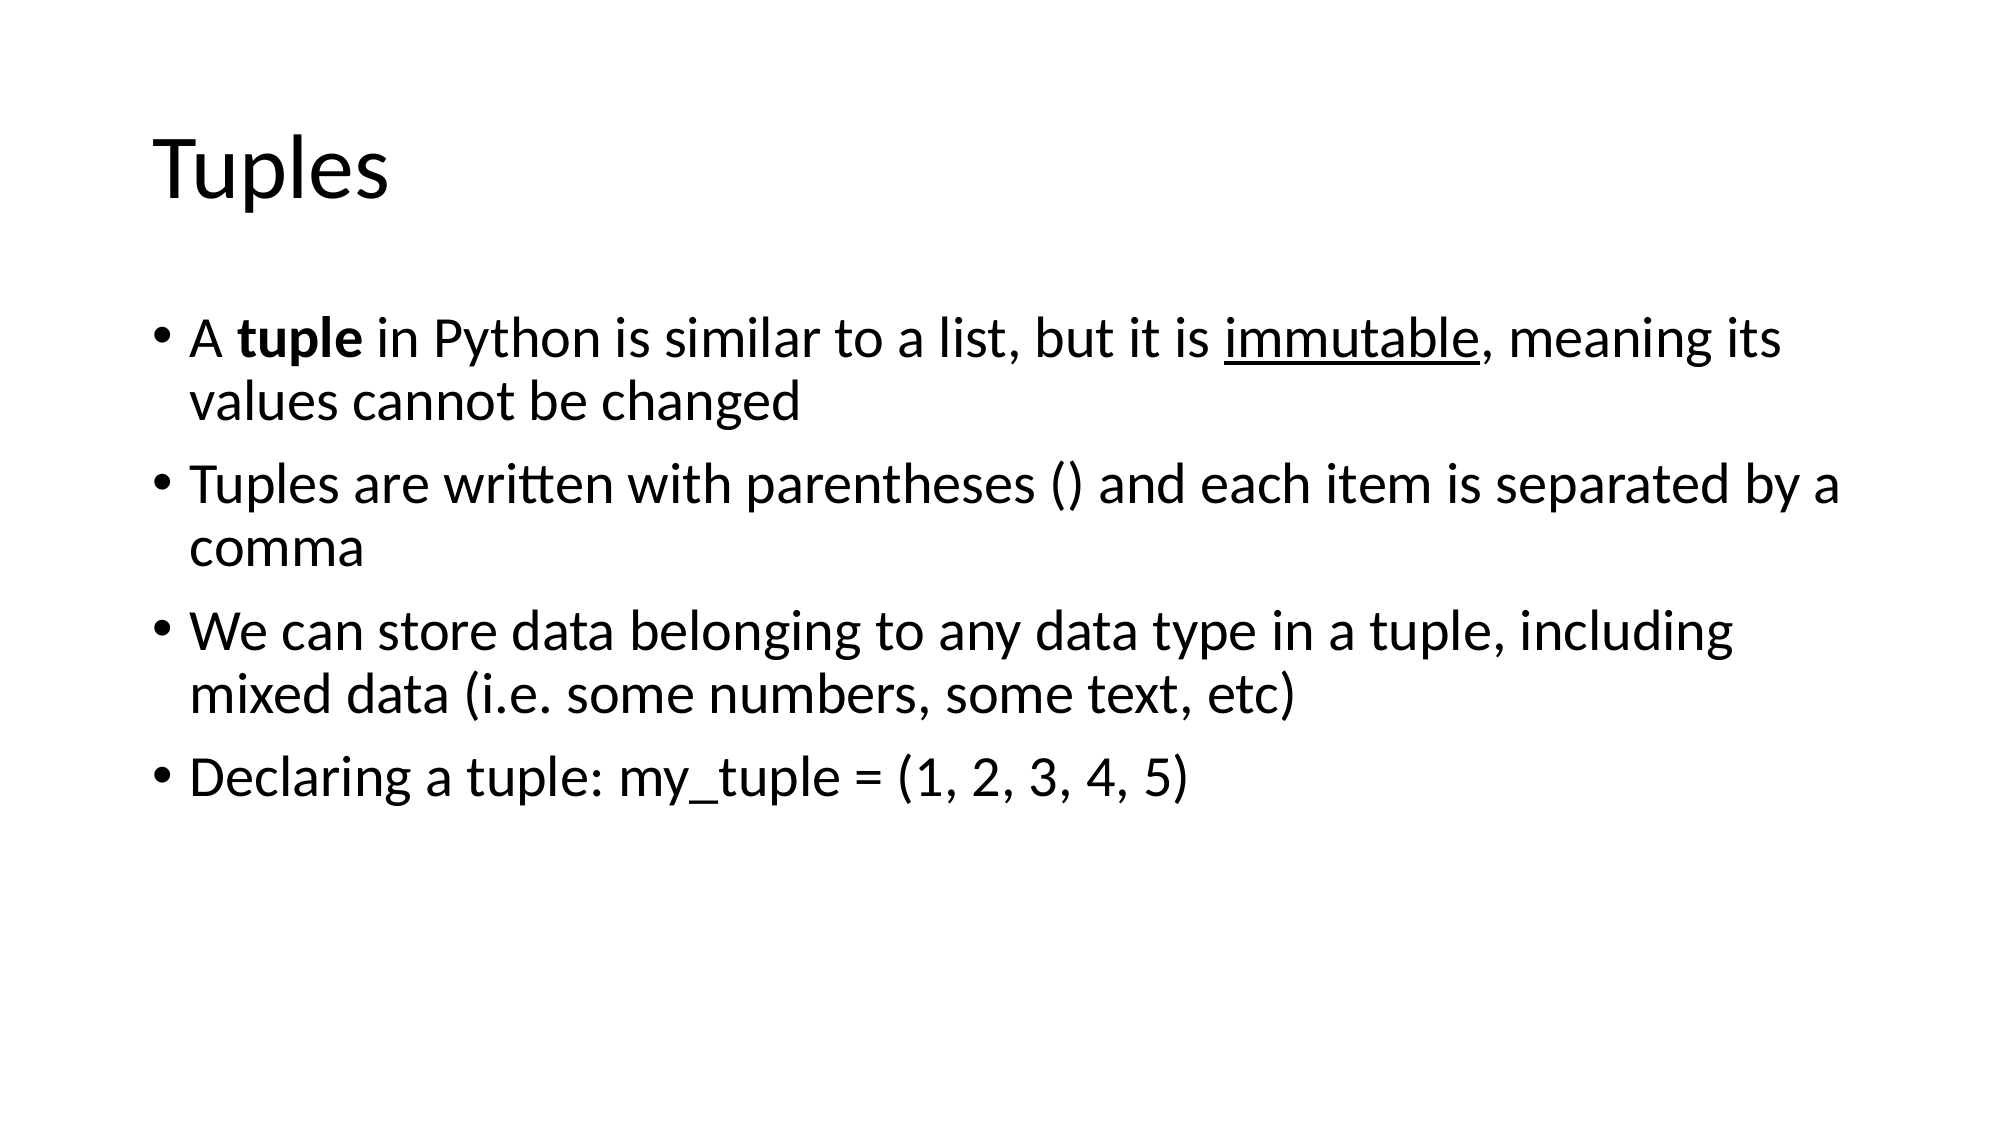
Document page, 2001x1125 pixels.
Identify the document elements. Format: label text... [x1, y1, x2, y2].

title Tuples [137, 59, 1863, 278]
list A tuple in Python is similar to a list, but it is immutable, meaning its values cannot be changed Tuples are written with parentheses () and each item is separated by a comma We can store data belonging to any data type in a tuple, including mixed data (i.e. some numbers, some text, etc) Declaring a tuple: my_tuple = (1, 2, 3, 4, 5) [137, 299, 1863, 1014]
